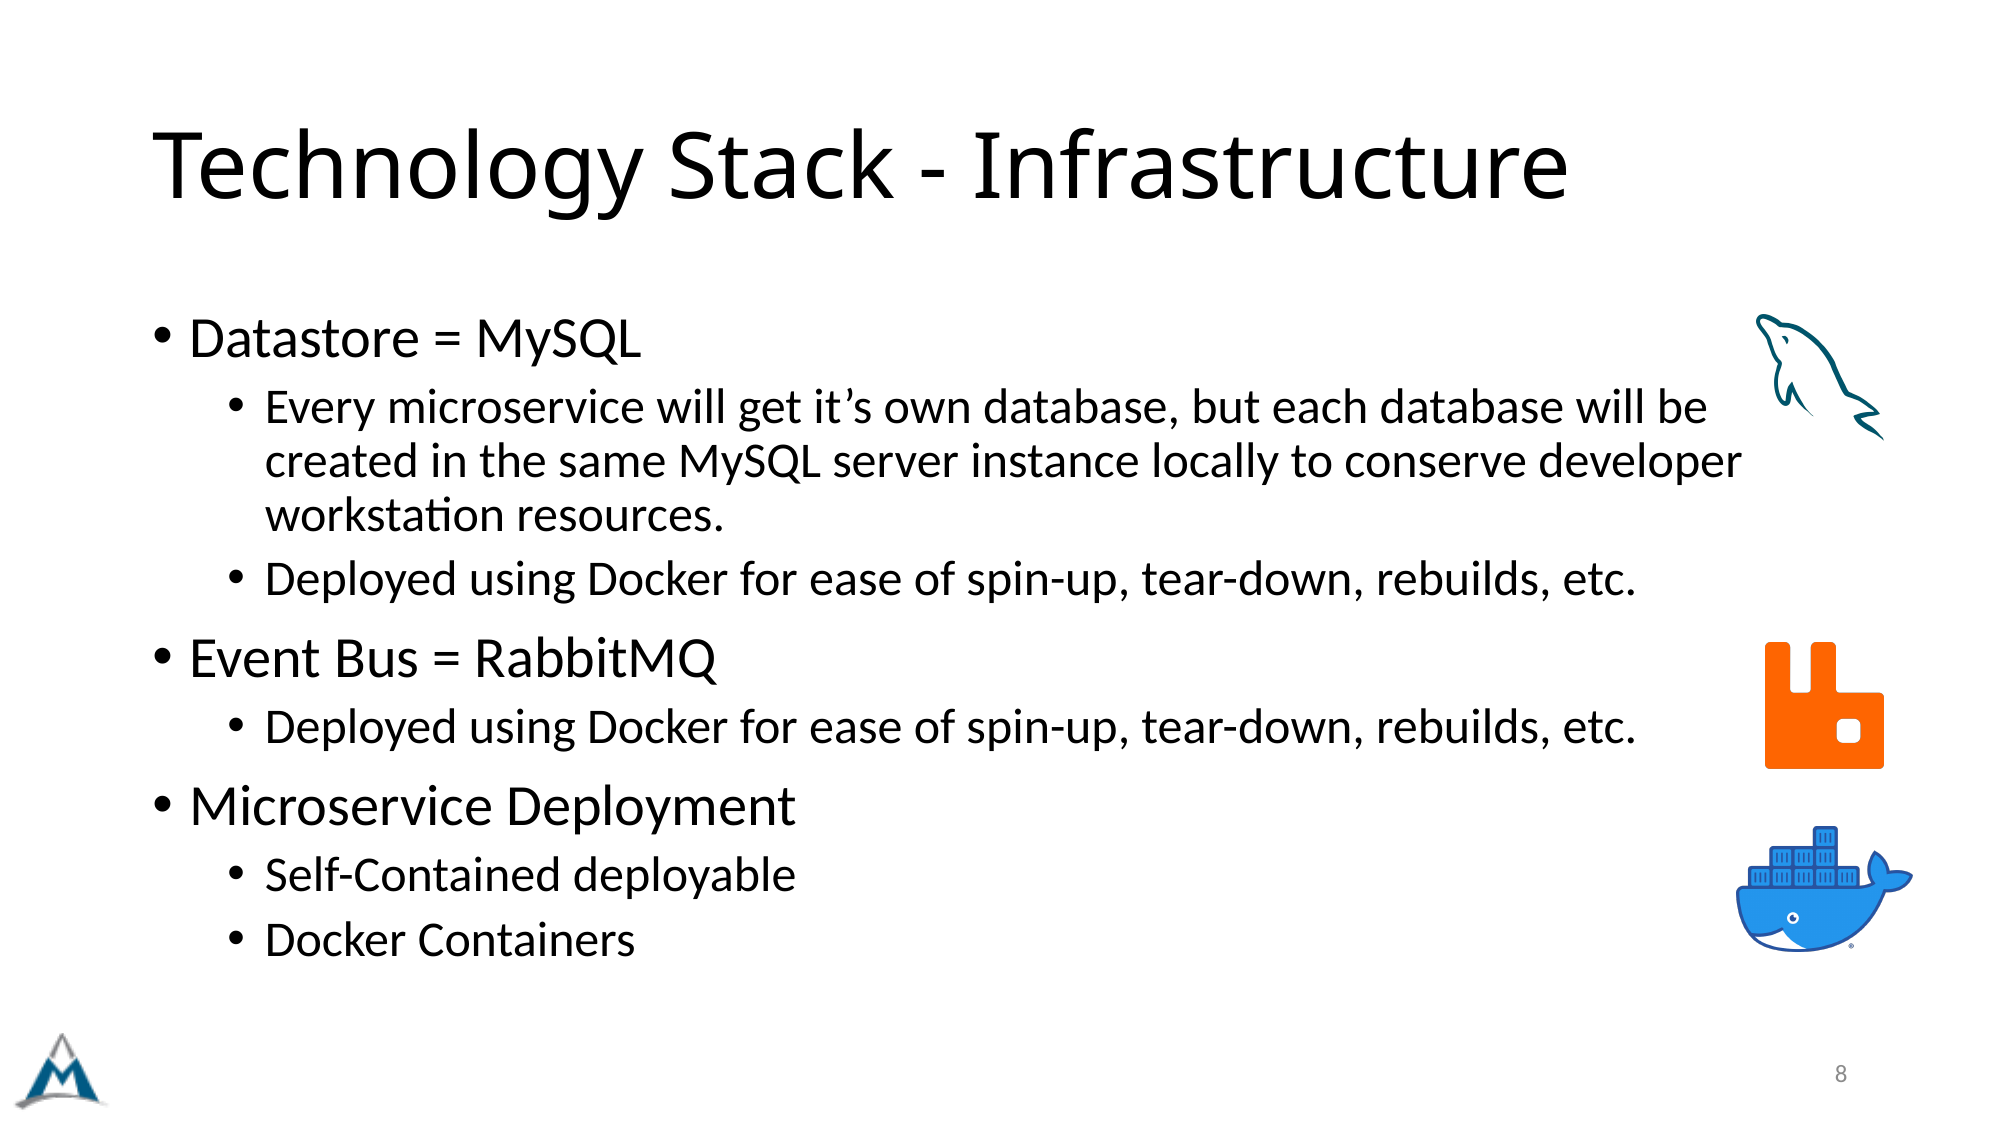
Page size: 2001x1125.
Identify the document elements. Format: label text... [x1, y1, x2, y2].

picture [1736, 826, 1913, 953]
title Technology Stack - Infrastructure [137, 59, 1863, 278]
list Datastore = MySQL Every microservice will get it’s own database, but each database will be created in the same MySQL server instance locally to conserve developer workstation resources. Deployed using Docker for ease of spin-up, tear-down, rebuilds, etc. Event Bus = RabbitMQ Deployed using Docker for ease of spin-up, tear-down, rebuilds, etc. Microservice Deployment Self-Contained deployable Docker Containers [137, 299, 1863, 1014]
slide_number 8 [1412, 1042, 1863, 1103]
picture [1756, 319, 1884, 441]
picture [1770, 314, 1884, 437]
picture [12, 1033, 112, 1112]
picture [1765, 642, 1884, 769]
